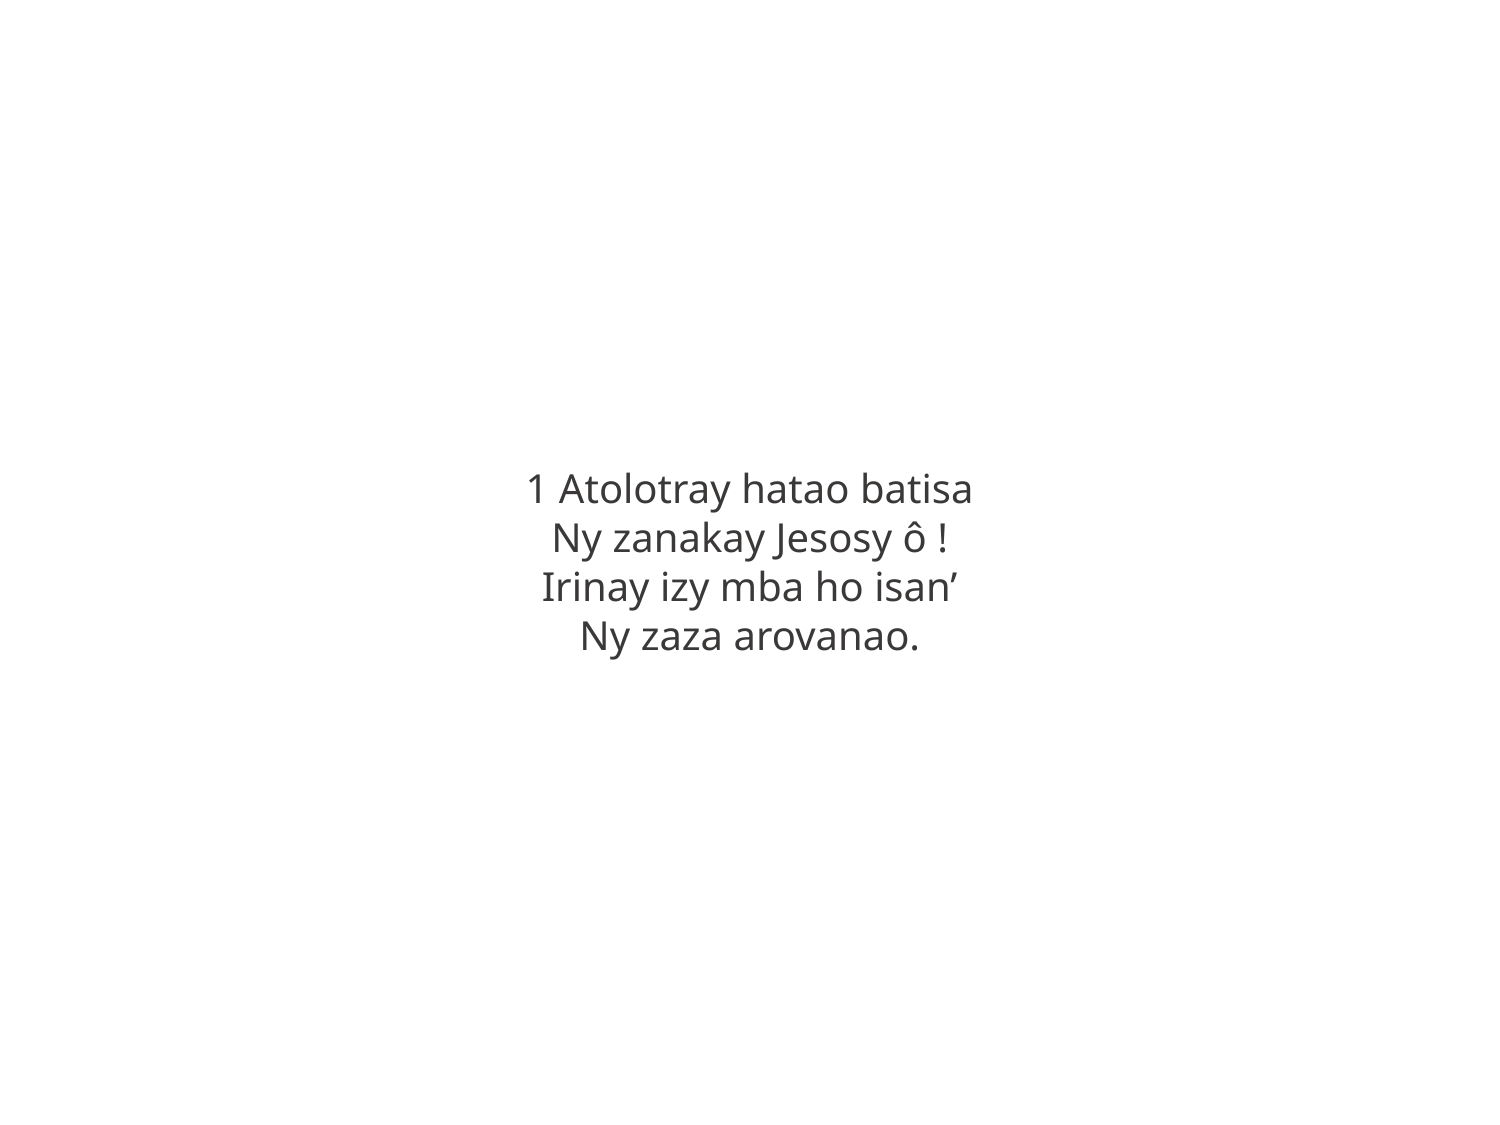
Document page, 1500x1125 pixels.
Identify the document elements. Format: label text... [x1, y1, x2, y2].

title 1 Atolotray hatao batisa Ny zanakay Jesosy ô ! Irinay izy mba ho isan’ Ny zaza arovanao. [1, 453, 1499, 672]
